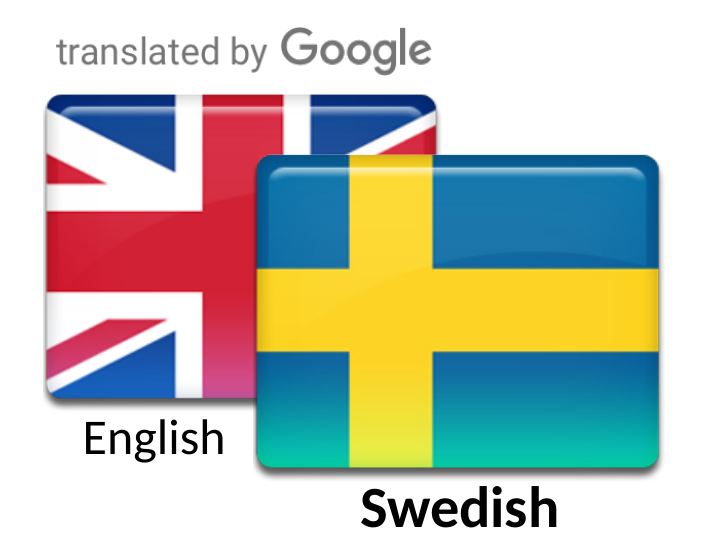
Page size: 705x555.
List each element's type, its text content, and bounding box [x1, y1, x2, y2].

text_box English [0, 397, 253, 472]
picture [43, 27, 667, 518]
text_box Swedish [259, 518, 660, 547]
